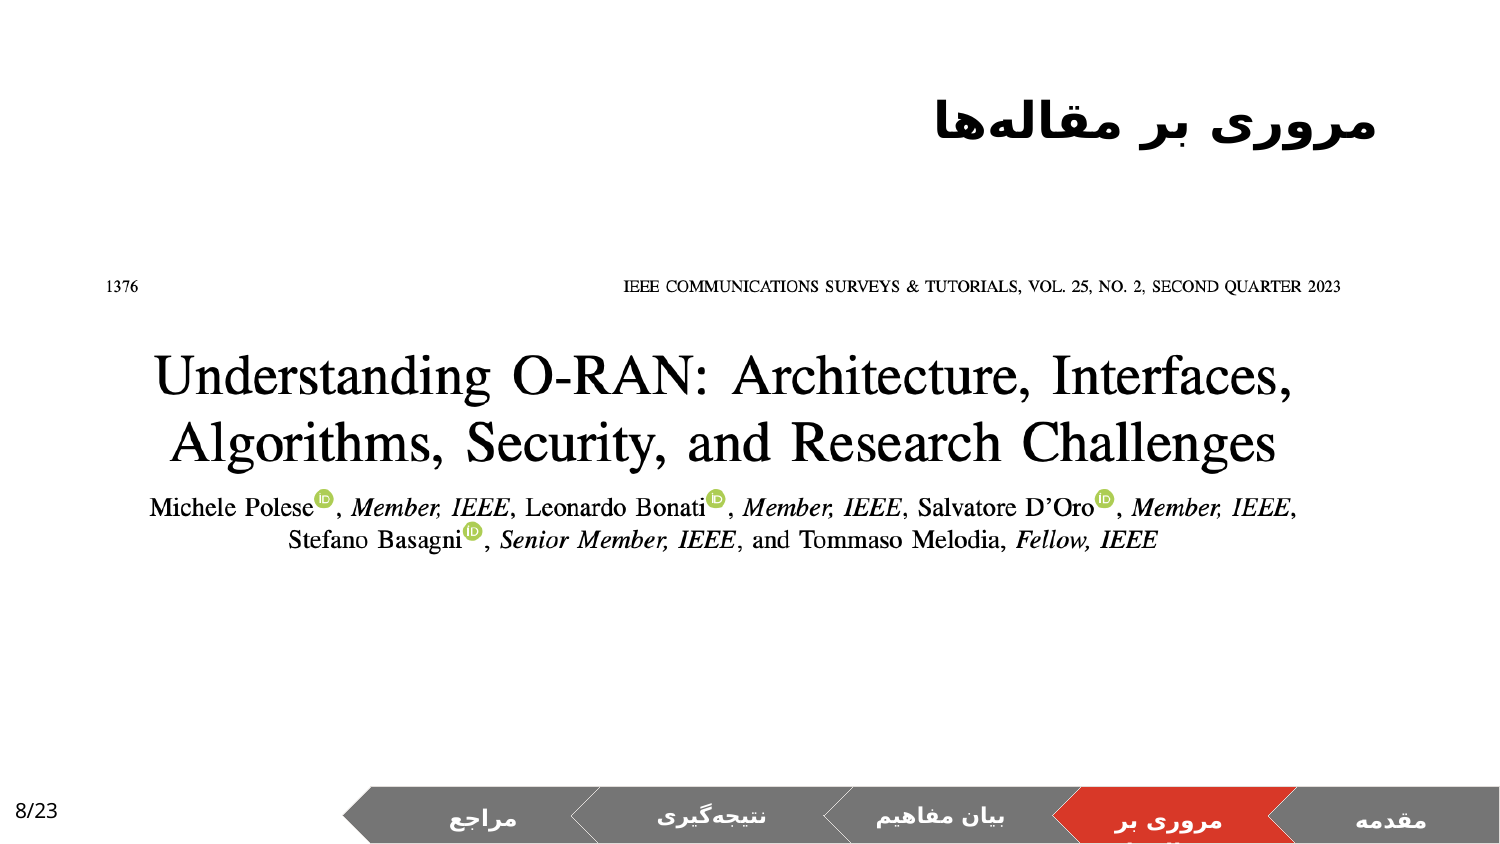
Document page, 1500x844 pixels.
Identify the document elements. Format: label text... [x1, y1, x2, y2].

slide_number 8/23 [0, 779, 90, 844]
picture [89, 250, 1366, 594]
title مروری بر مقاله‌ها [895, 72, 1394, 193]
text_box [342, 786, 1500, 844]
